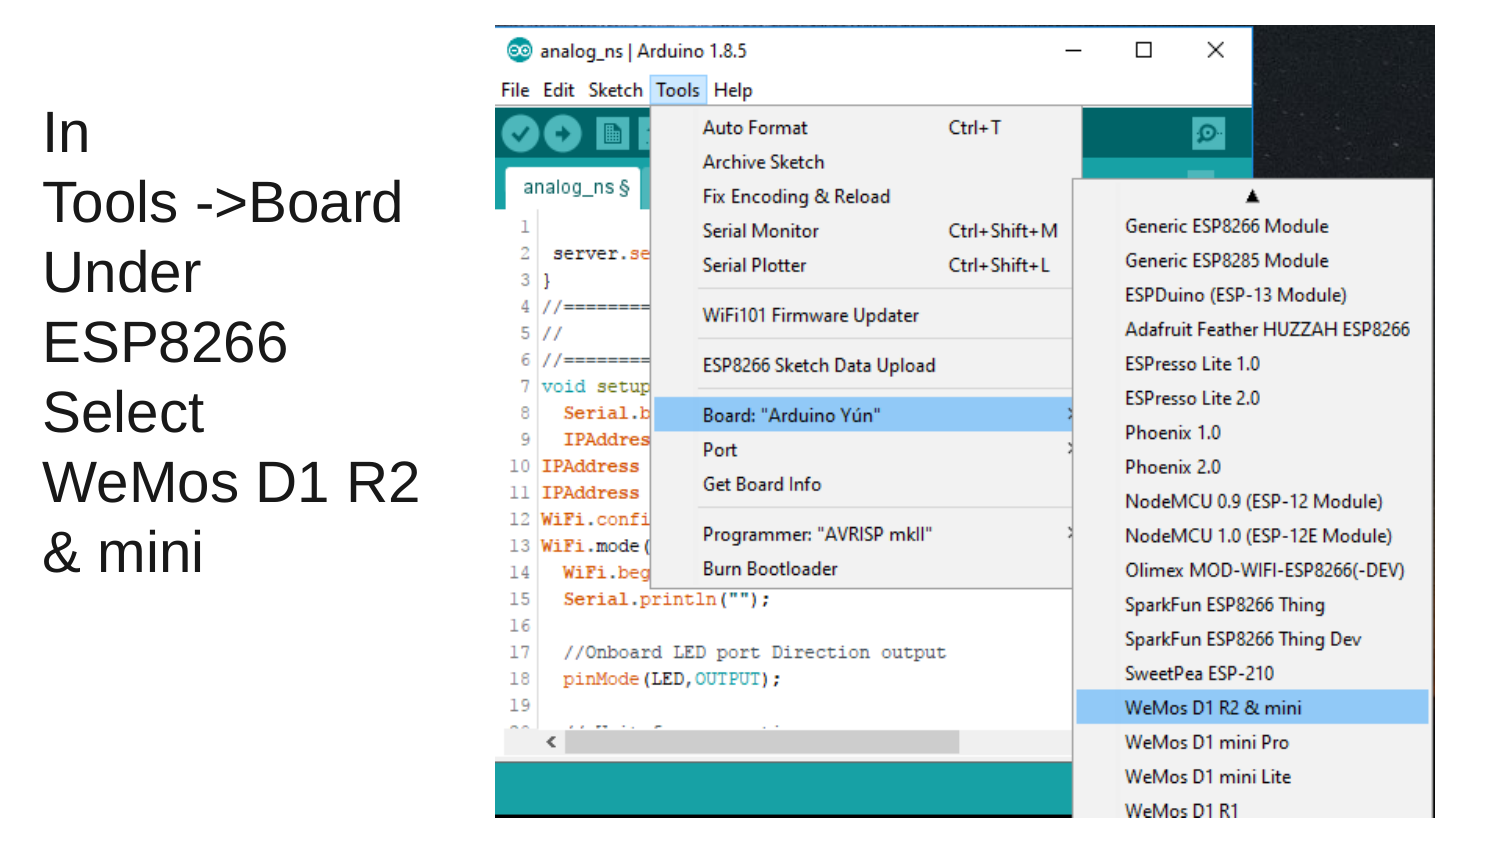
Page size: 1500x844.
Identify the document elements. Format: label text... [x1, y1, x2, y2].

picture [495, 25, 1436, 819]
title In Tools ->Board Under ESP8266 Select WeMos D1 R2 & mini [27, 79, 460, 765]
